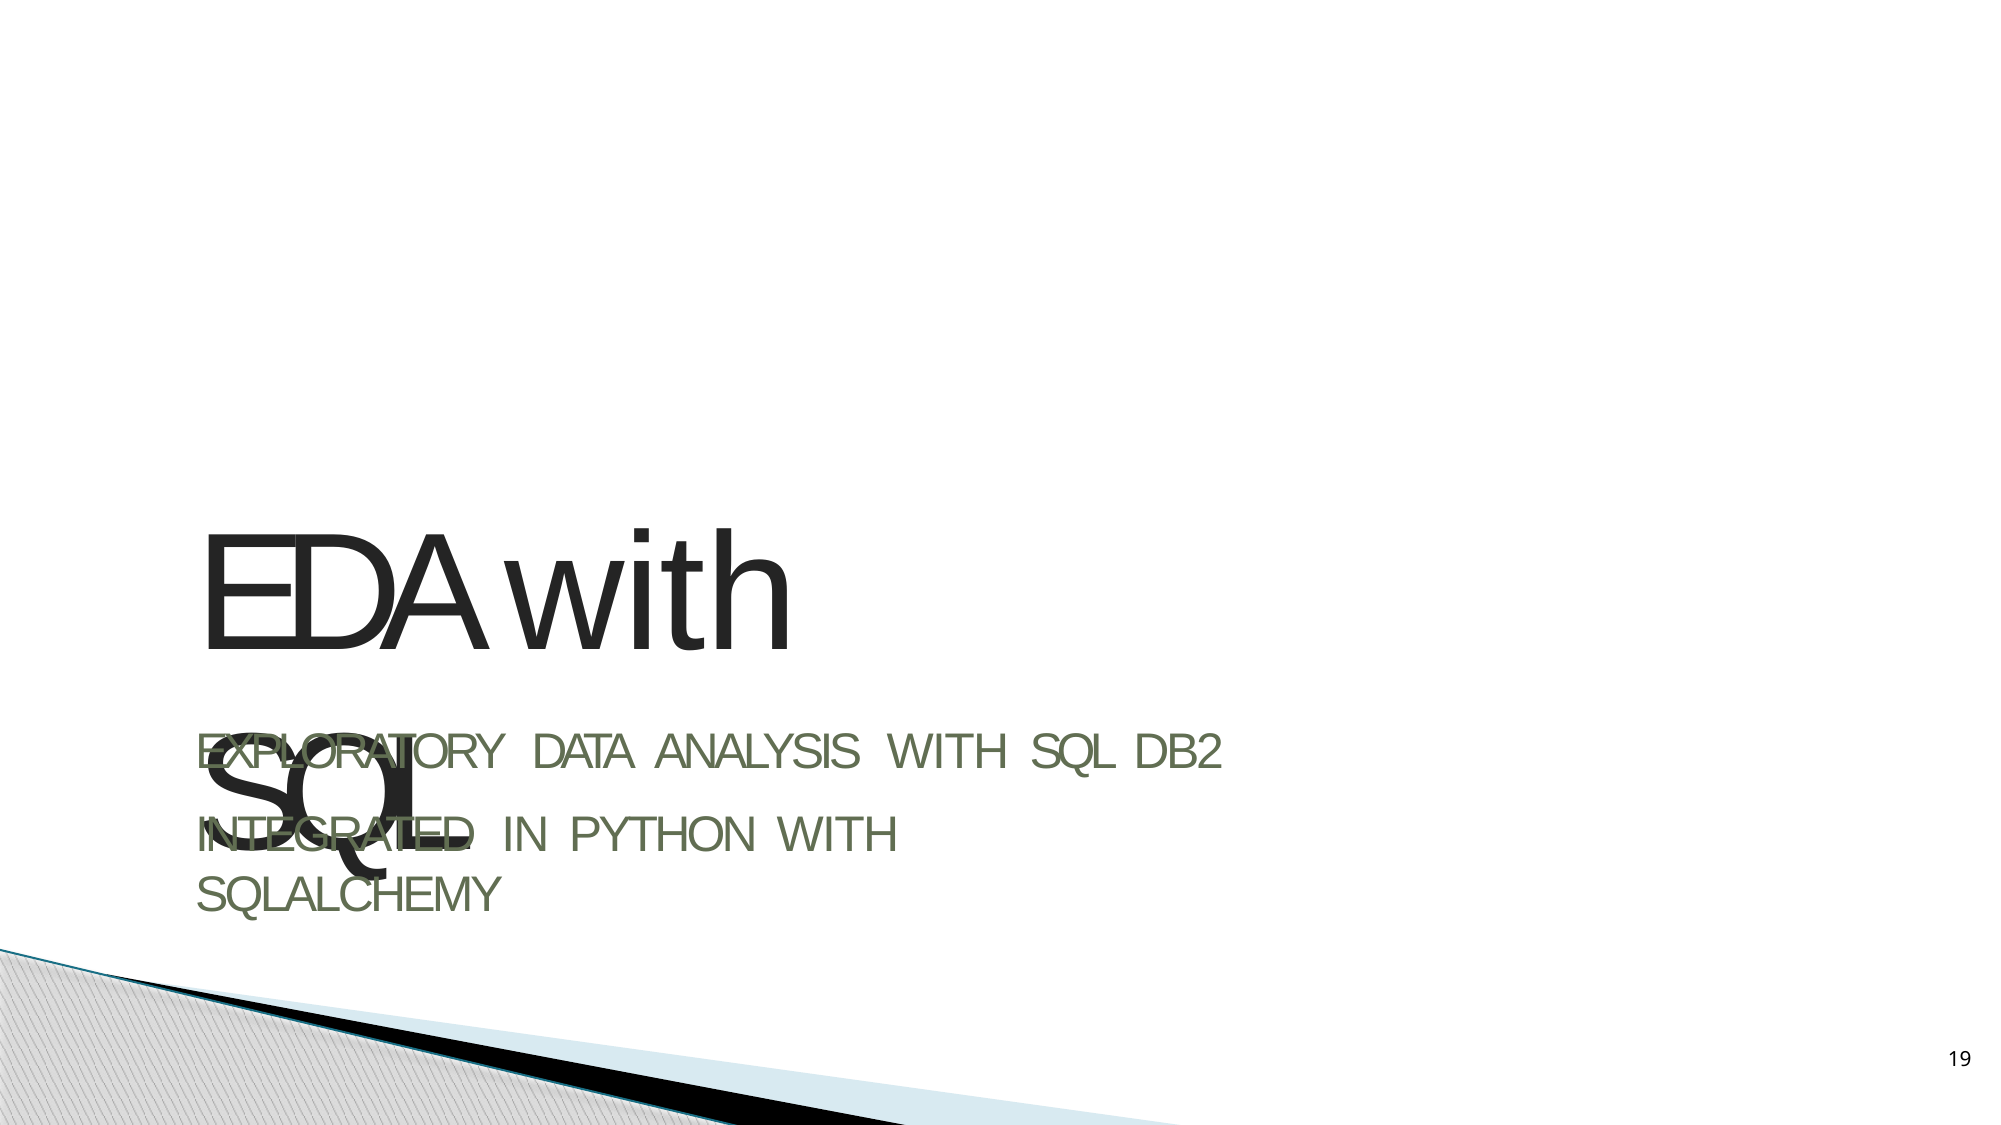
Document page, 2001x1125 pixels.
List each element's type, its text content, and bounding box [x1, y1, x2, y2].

text_box EDA with SQL [192, 480, 1083, 692]
text_box EXPLORATORY DATA ANALYSIS WITH SQL DB2 INTEGRATED IN PYTHON WITH SQLALCHEMY [192, 692, 1228, 922]
slide_number 19 [1891, 421, 1972, 1075]
